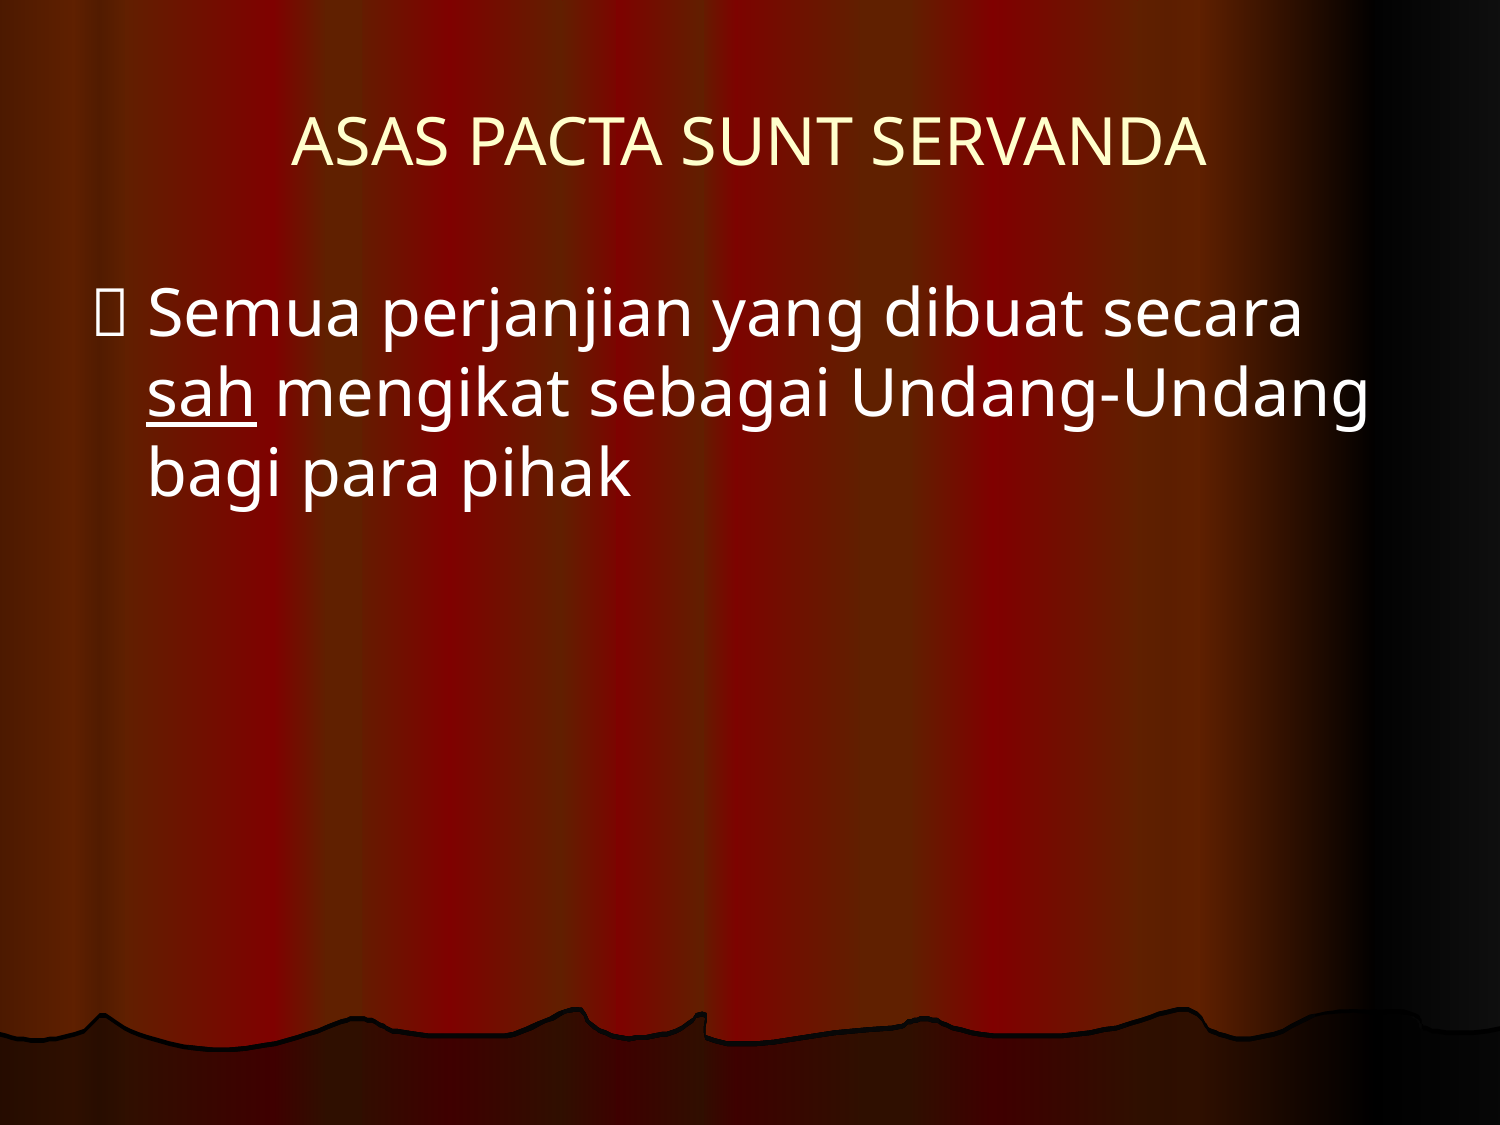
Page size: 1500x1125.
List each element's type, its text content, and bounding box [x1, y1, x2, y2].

title ASAS PACTA SUNT SERVANDA [75, 45, 1425, 233]
list  Semua perjanjian yang dibuat secara sah mengikat sebagai Undang-Undang bagi para pihak [75, 262, 1425, 1006]
